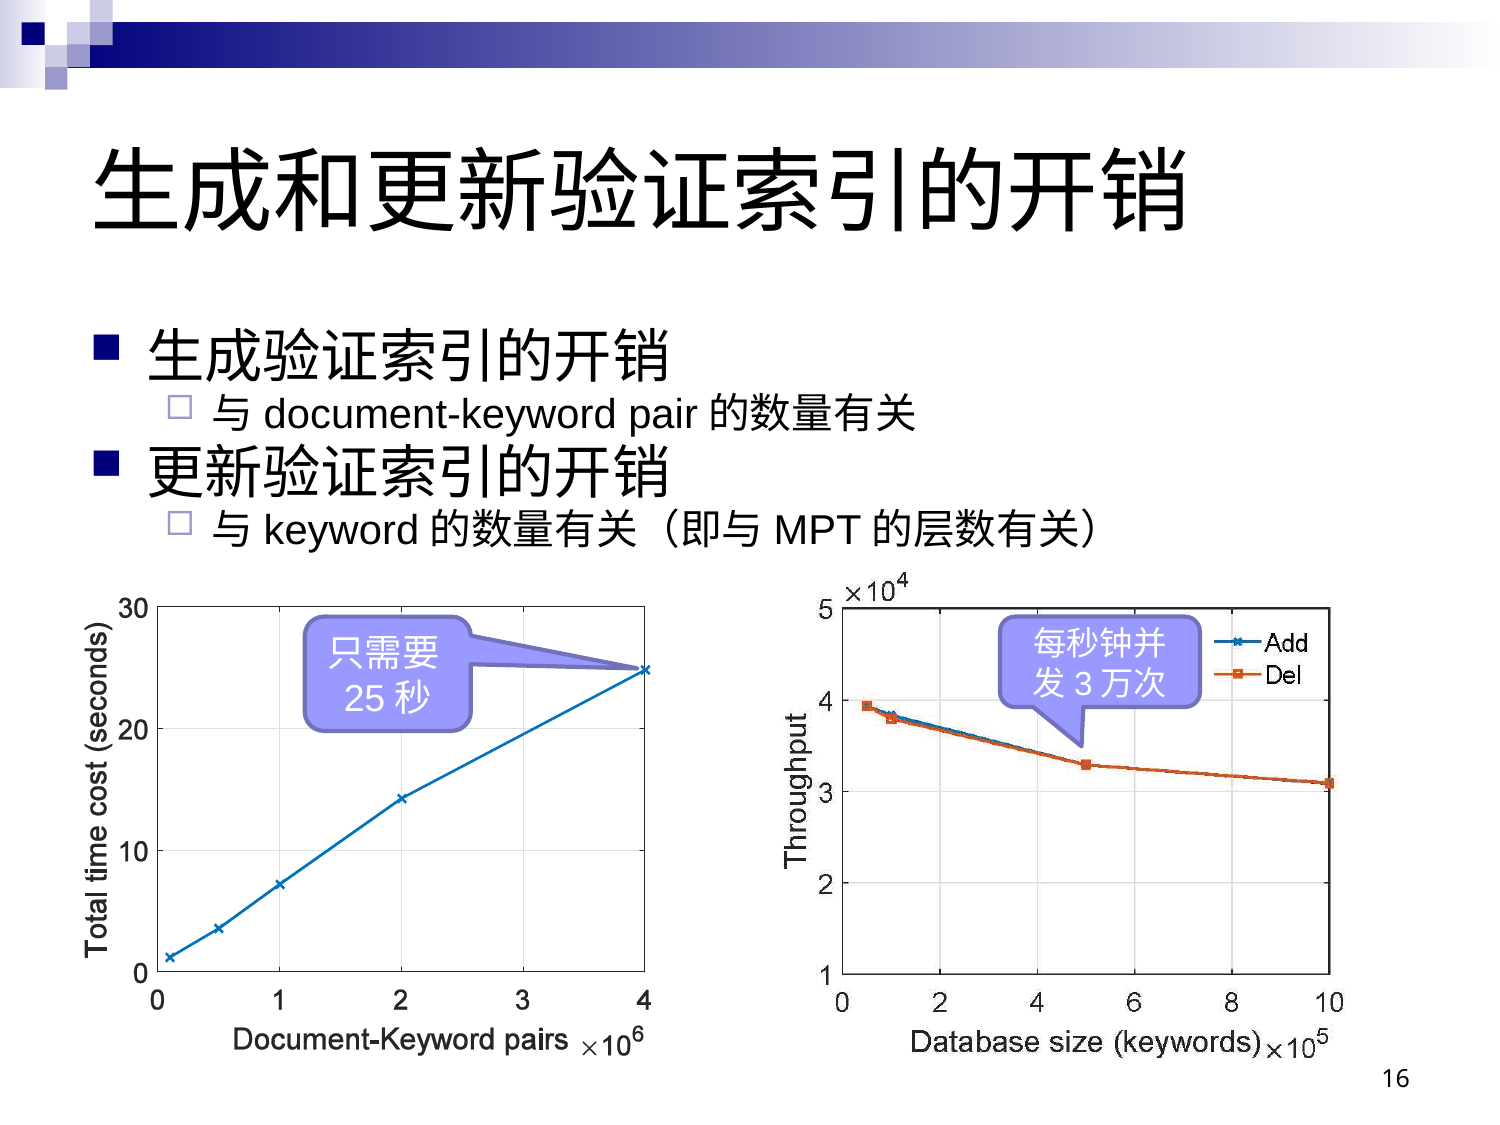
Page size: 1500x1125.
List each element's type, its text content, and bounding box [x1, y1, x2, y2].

slide_number 16 [1074, 1024, 1426, 1101]
picture [745, 572, 1395, 1061]
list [60, 570, 710, 1058]
title 生成和更新验证索引的开销 [75, 75, 1425, 300]
text_box 生成验证索引的开销 与document-keyword pair的数量有关 更新验证索引的开销 与keyword的数量有关（即与MPT的层数有关） [74, 324, 1425, 963]
